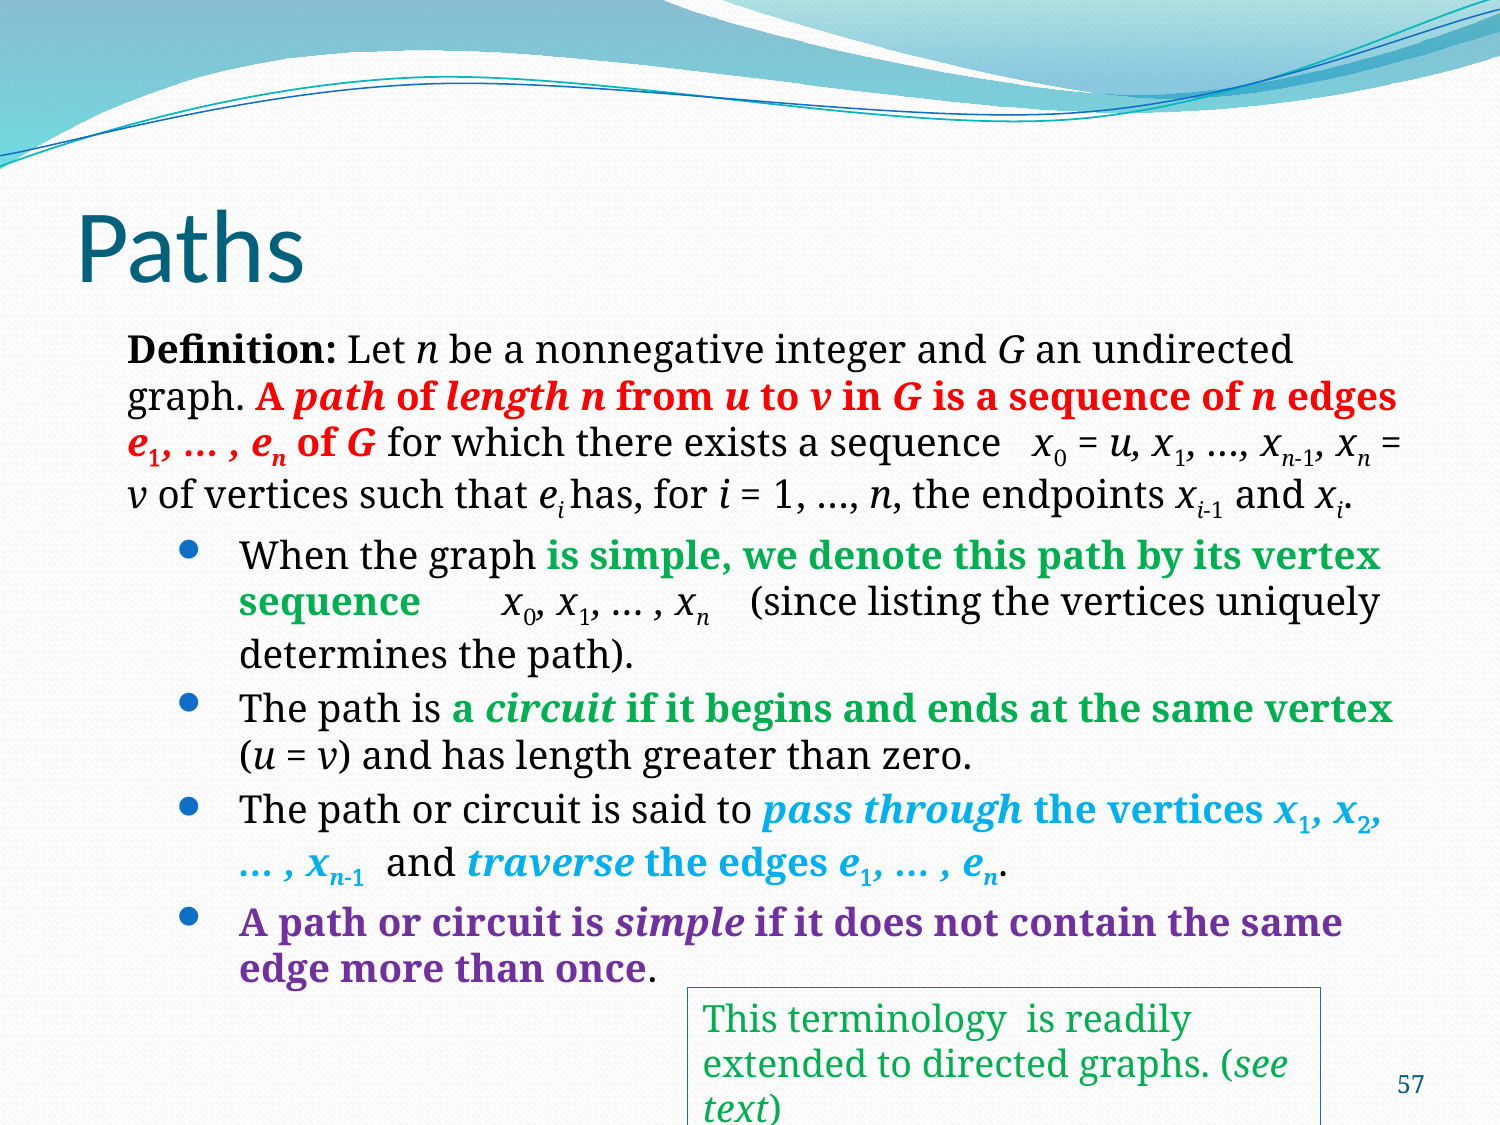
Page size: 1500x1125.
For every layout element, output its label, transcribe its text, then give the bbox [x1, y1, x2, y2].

title Paths [75, 115, 1425, 303]
list Definition: Let n be a nonnegative integer and G an undirected graph. A path of length n from u to v in G is a sequence of n edges e1, … , en of G for which there exists a sequence x0 = u, x1, …, xn-1, xn = v of vertices such that ei has, for i = 1, …, n, the endpoints xi-1 and xi. When the graph is simple, we denote this path by its vertex sequence x0, x1, … , xn (since listing the vertices uniquely determines the path). The path is a circuit if it begins and ends at the same vertex (u = v) and has length greater than zero. The path or circuit is said to pass through the vertices x1, x2, … , xn-1 and traverse the edges e1, … , en. A path or circuit is simple if it does not contain the same edge more than once. [75, 317, 1425, 1038]
text_box This terminology is readily extended to directed graphs. (see text) [687, 987, 1321, 1125]
slide_number 57 [1299, 1042, 1425, 1103]
